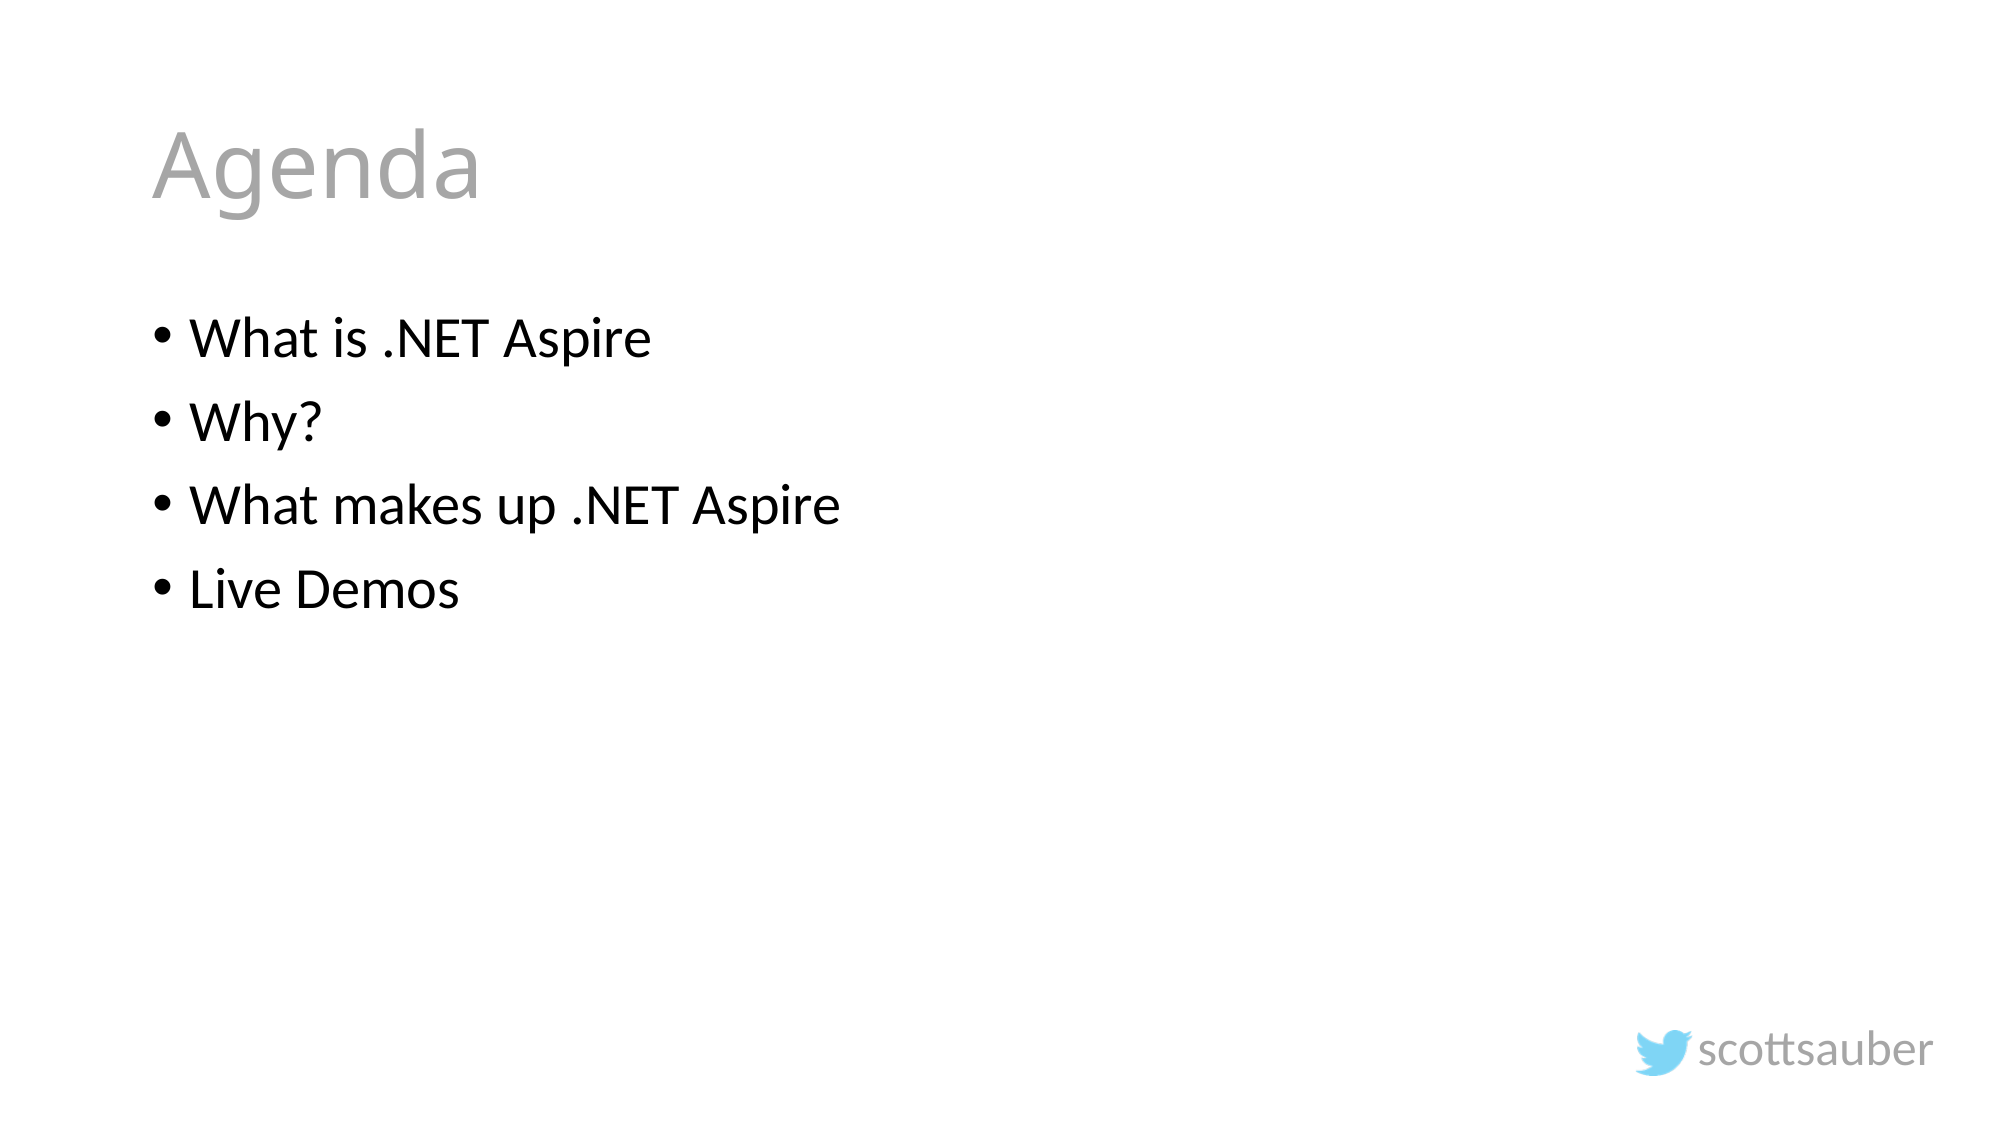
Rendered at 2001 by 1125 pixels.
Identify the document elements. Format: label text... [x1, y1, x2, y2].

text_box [1635, 1014, 1986, 1093]
title Agenda [137, 59, 1863, 278]
list What is .NET Aspire Why? What makes up .NET Aspire Live Demos [137, 299, 1863, 1014]
